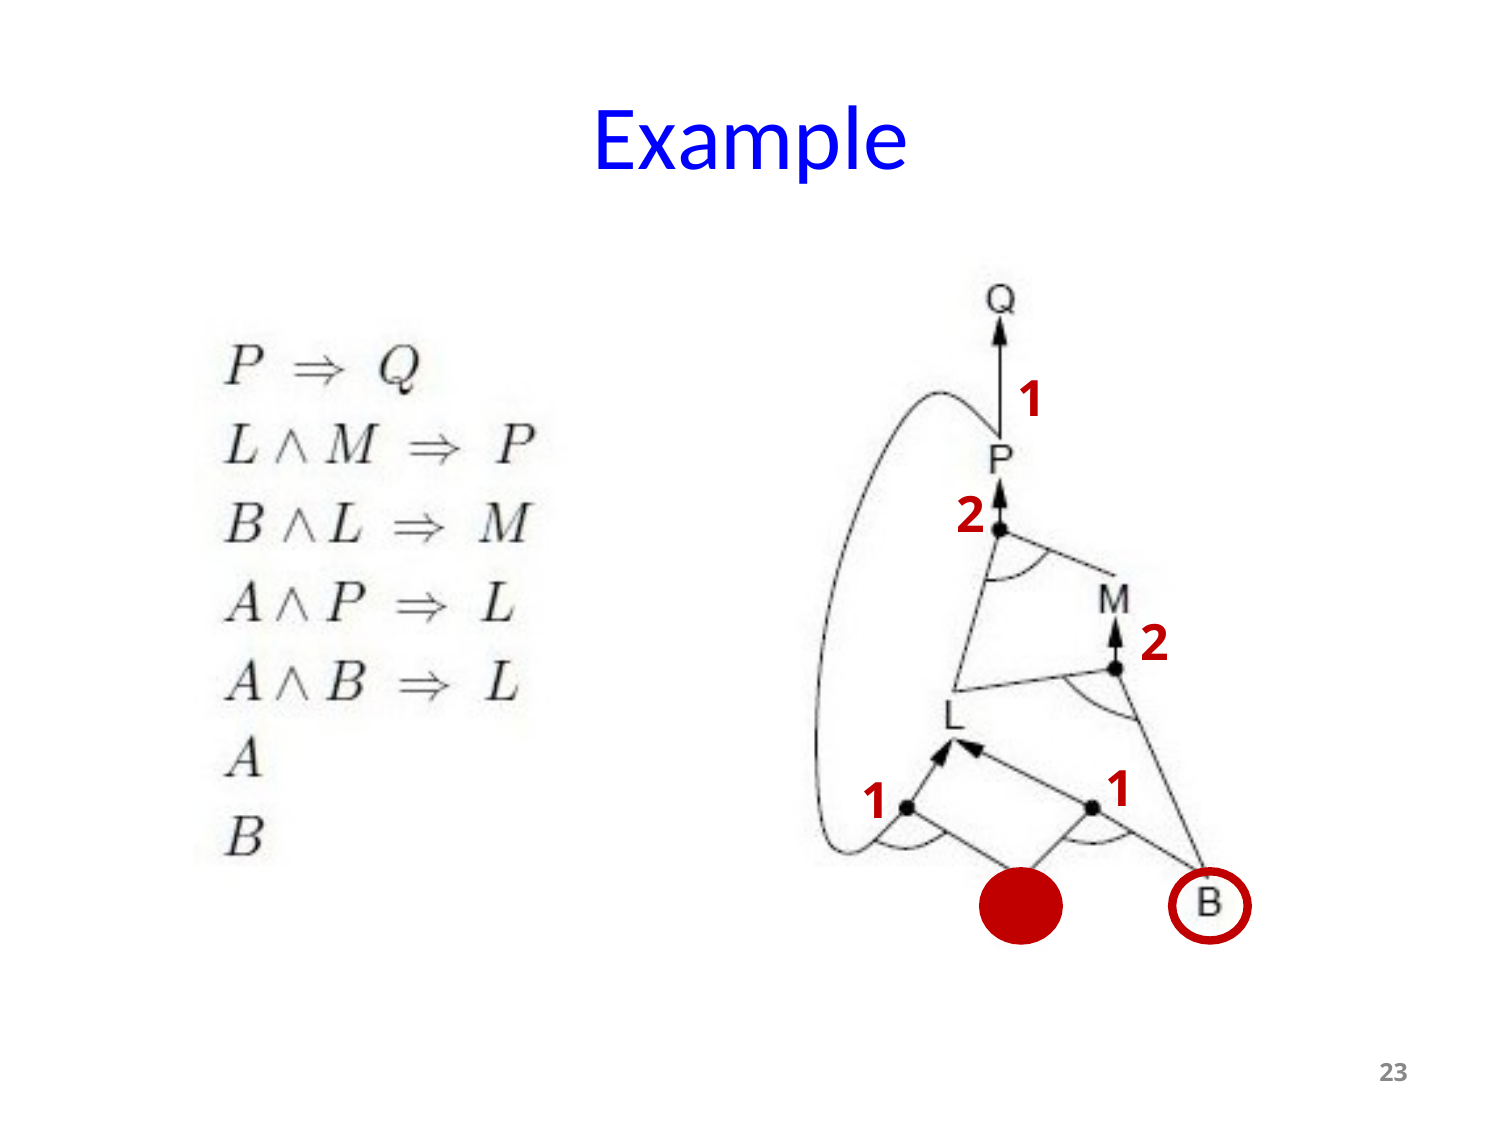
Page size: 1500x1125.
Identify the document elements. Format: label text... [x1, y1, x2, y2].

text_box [192, 256, 1258, 951]
slide_number 23 [1373, 1051, 1417, 1125]
title Example [590, 75, 910, 255]
